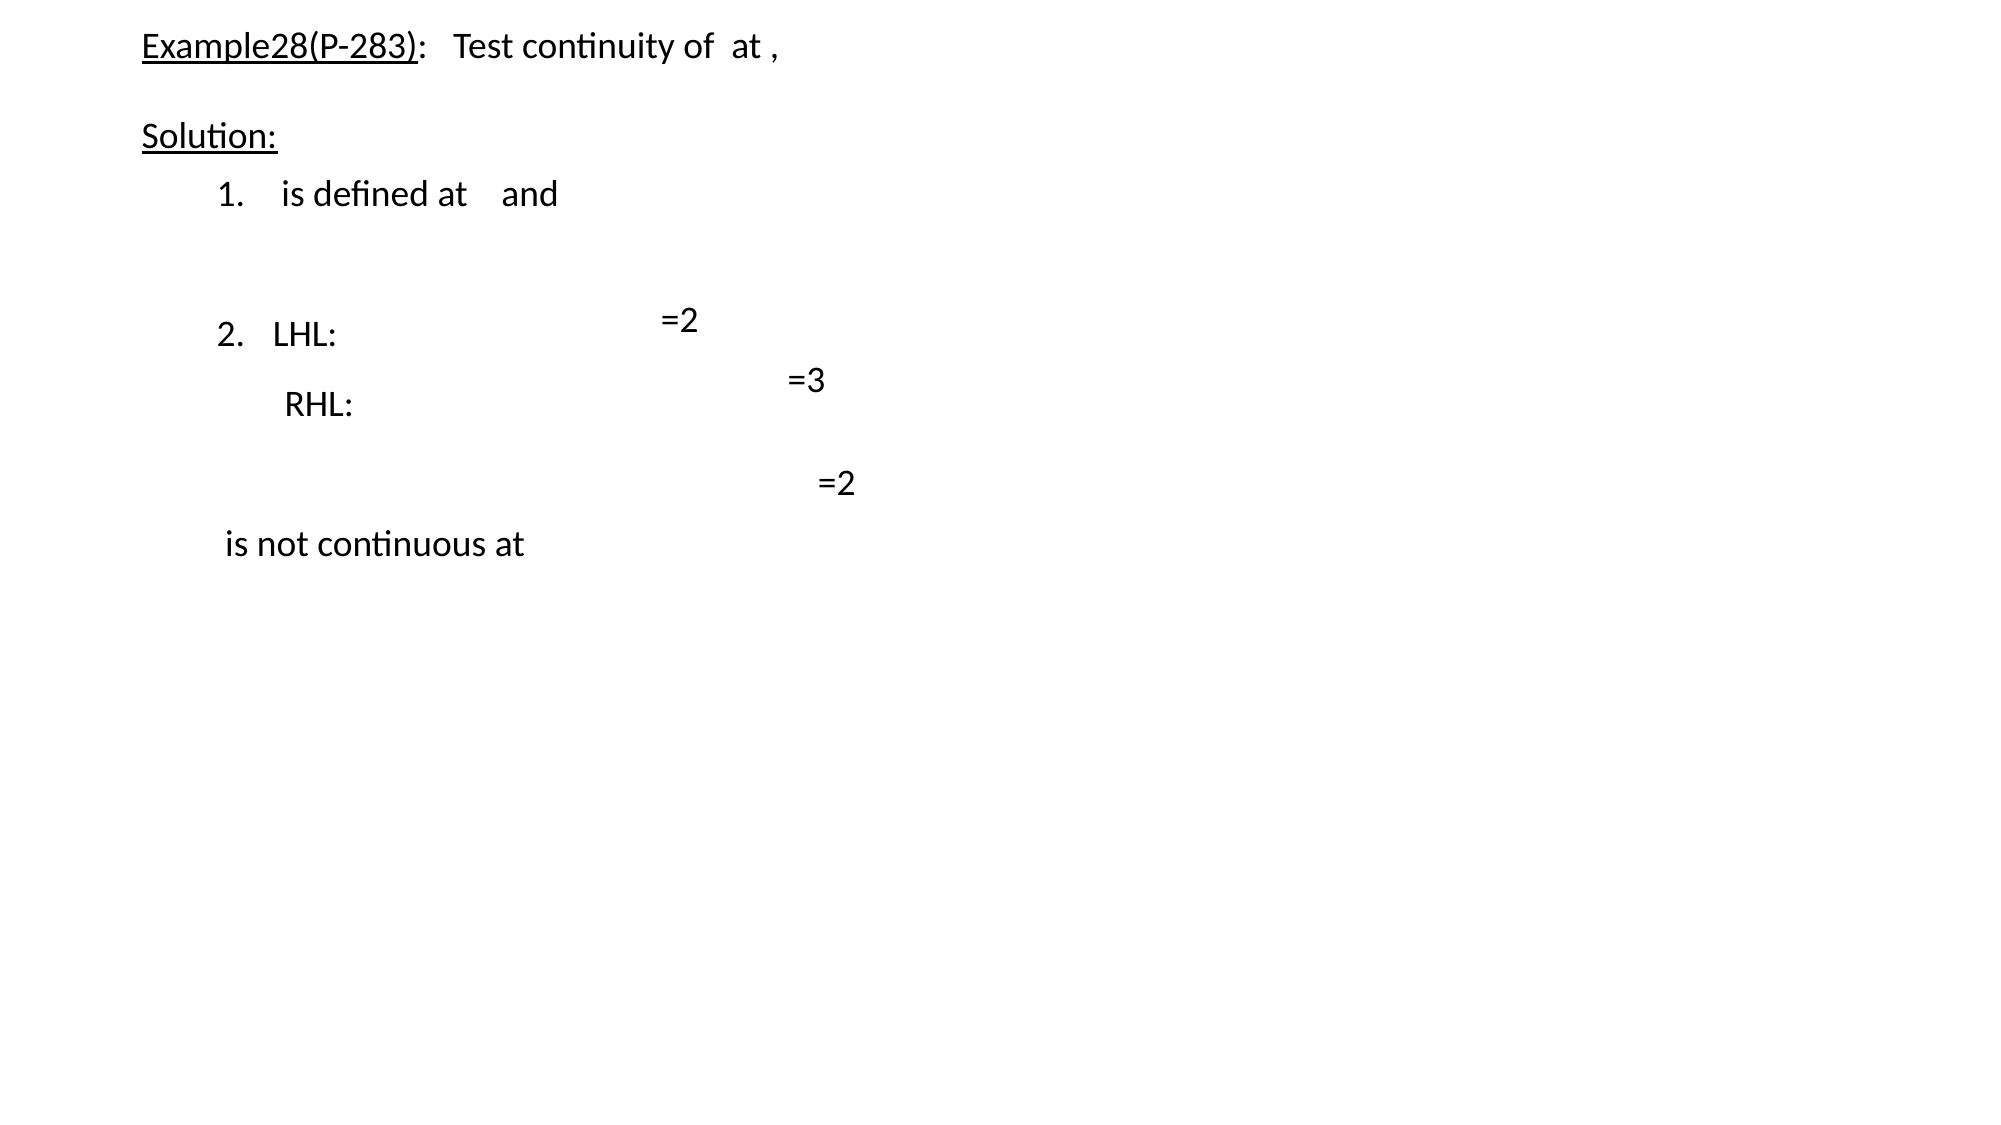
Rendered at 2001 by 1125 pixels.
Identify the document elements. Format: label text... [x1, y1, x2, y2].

text_box =2 [646, 287, 753, 347]
text_box =2 [803, 450, 900, 511]
text_box =3 [773, 347, 880, 408]
